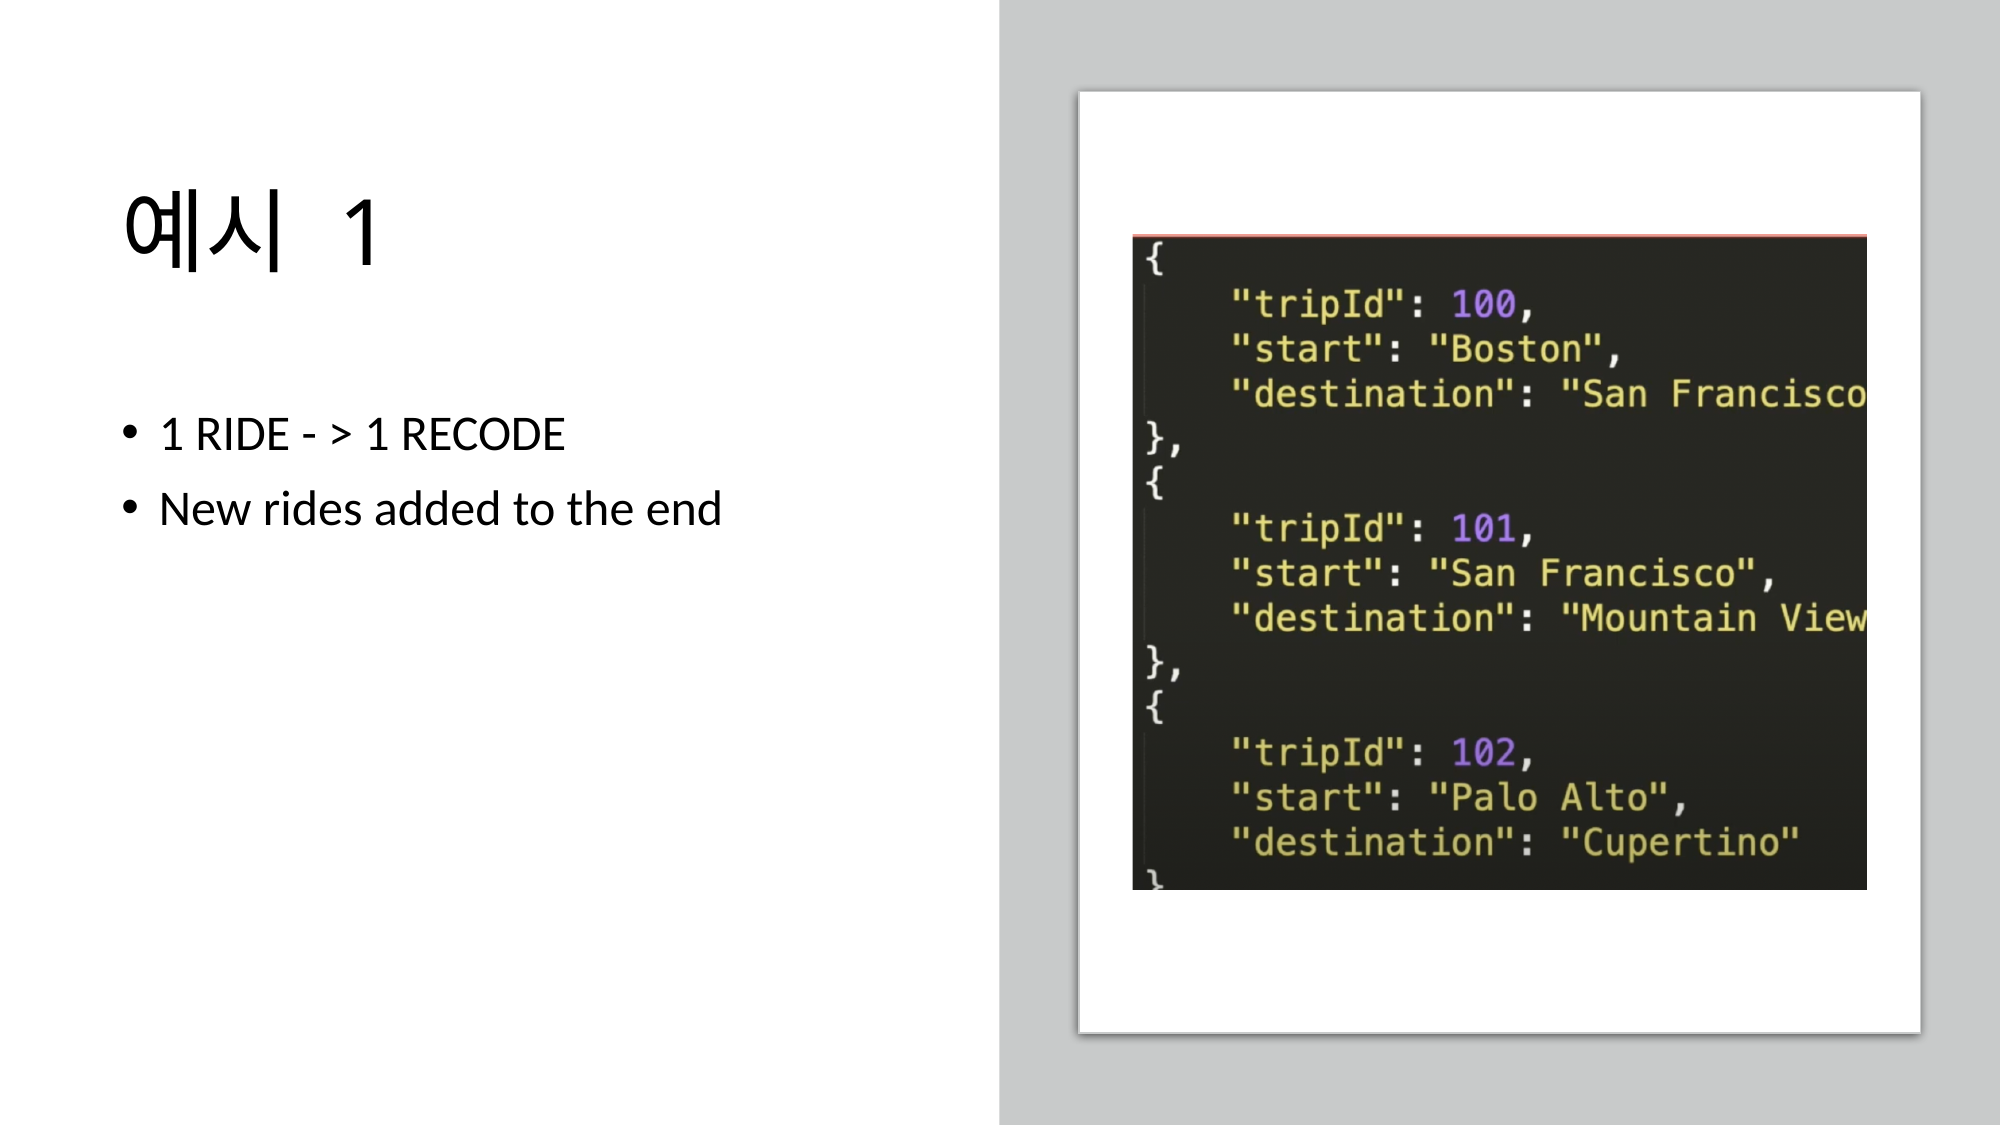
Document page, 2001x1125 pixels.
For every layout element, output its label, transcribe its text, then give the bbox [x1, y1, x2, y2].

list 1 RIDE - > 1 RECODE New rides added to the end [106, 399, 918, 1021]
picture [1132, 234, 1867, 890]
title 예시 1 [106, 103, 918, 370]
text_box [998, 0, 2000, 1125]
text_box [1078, 90, 1922, 1034]
